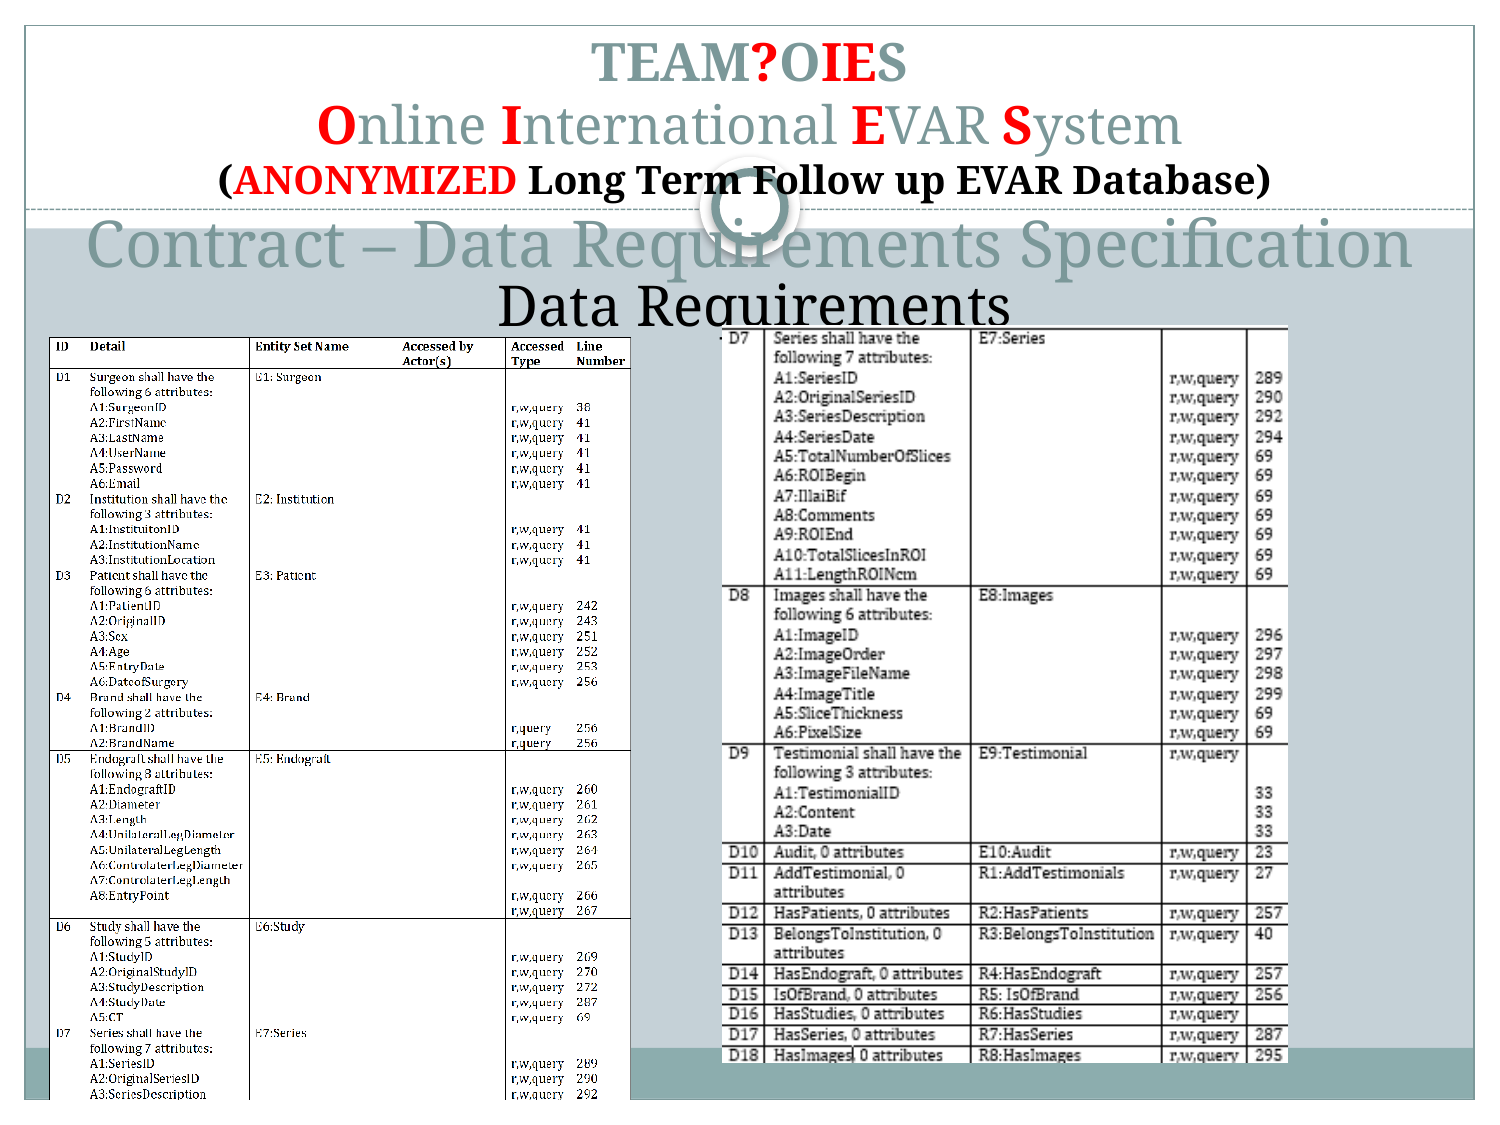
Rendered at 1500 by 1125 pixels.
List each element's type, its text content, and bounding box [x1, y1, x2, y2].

picture [722, 325, 1288, 1063]
list Data Requirements [24, 262, 1420, 1063]
title TEAM?OIES Online International EVAR System (ANONYMIZED Long Term Follow up EVAR Database) Contract – Data Requirements Specification [50, 0, 1450, 288]
picture [49, 337, 632, 1101]
